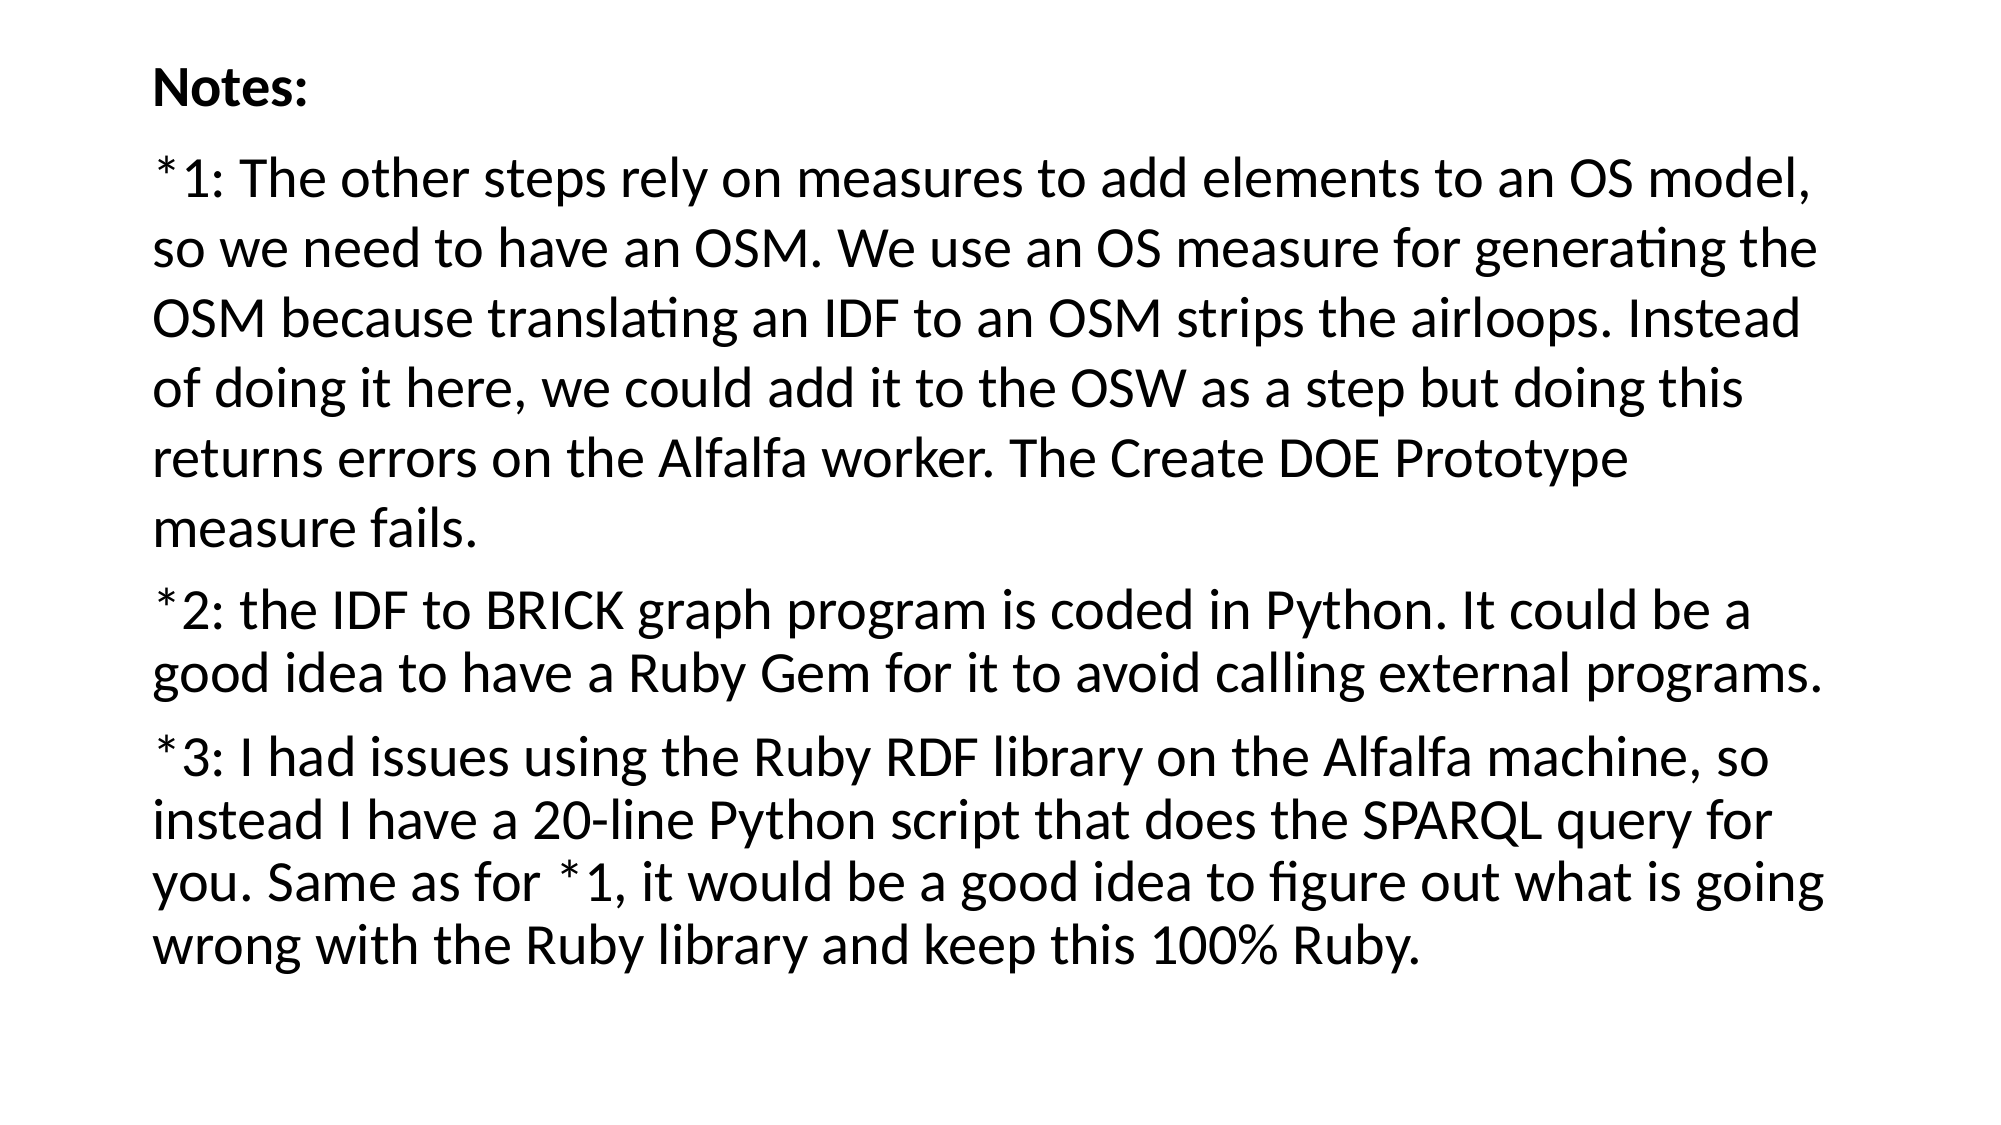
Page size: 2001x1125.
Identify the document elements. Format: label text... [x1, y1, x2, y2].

list Notes: *1: The other steps rely on measures to add elements to an OS model, so we need to have an OSM. We use an OS measure for generating the OSM because translating an IDF to an OSM strips the airloops. Instead of doing it here, we could add it to the OSW as a step but doing this returns errors on the Alfalfa worker. The Create DOE Prototype measure fails. *2: the IDF to BRICK graph program is coded in Python. It could be a good idea to have a Ruby Gem for it to avoid calling external programs. *3: I had issues using the Ruby RDF library on the Alfalfa machine, so instead I have a 20-line Python script that does the SPARQL query for you. Same as for *1, it would be a good idea to figure out what is going wrong with the Ruby library and keep this 100% Ruby. [137, 48, 1863, 1014]
